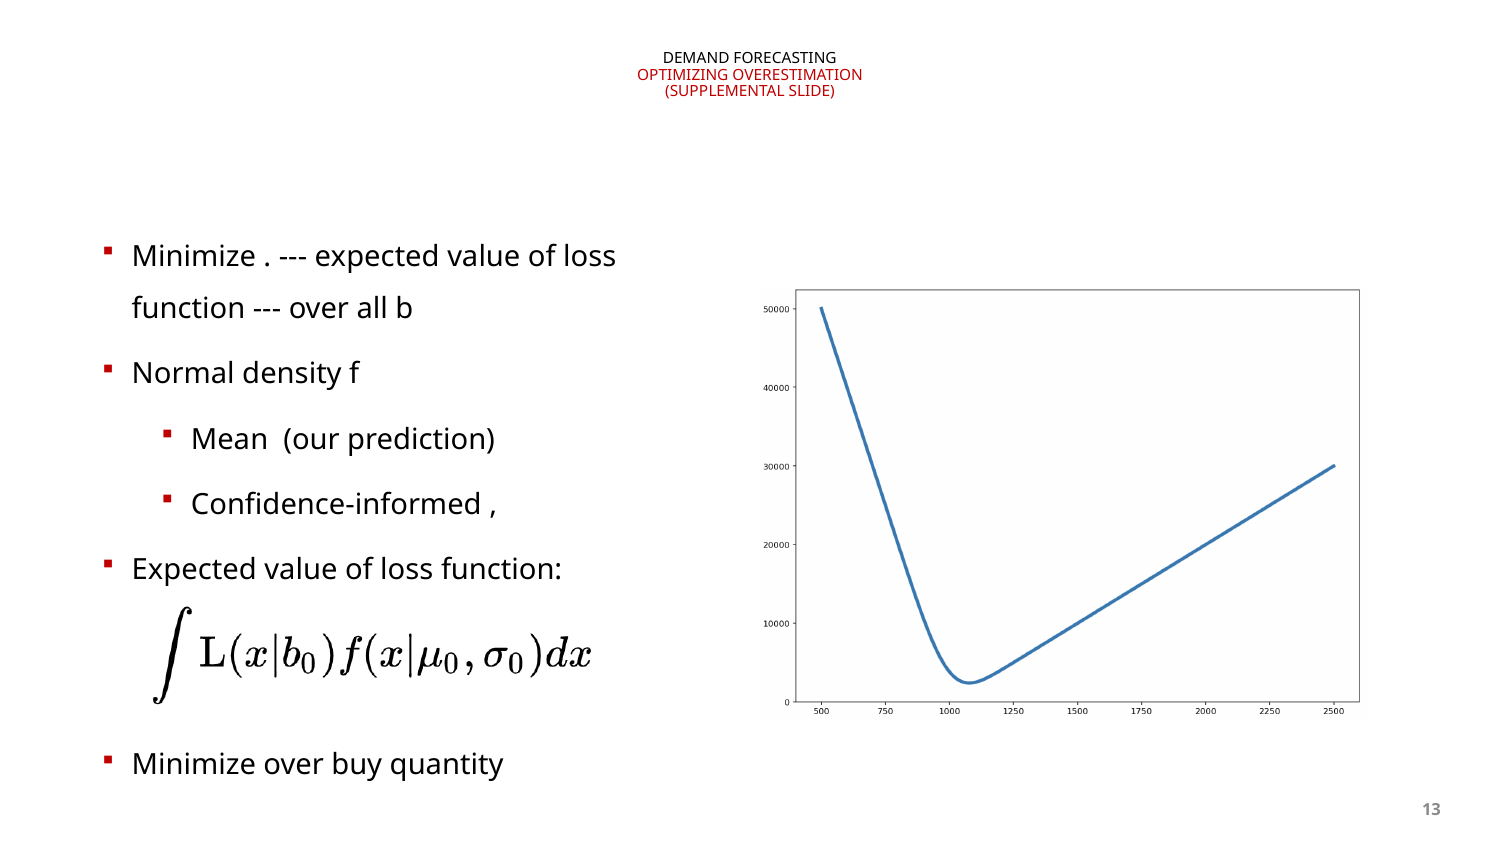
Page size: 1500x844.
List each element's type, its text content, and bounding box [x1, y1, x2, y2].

picture [754, 280, 1368, 724]
picture [149, 584, 593, 726]
slide_number 13 [1246, 776, 1442, 844]
title Demand forecasting optimizing overestimation (SUPPLEMENTAL SLIDE) [58, 49, 1442, 139]
